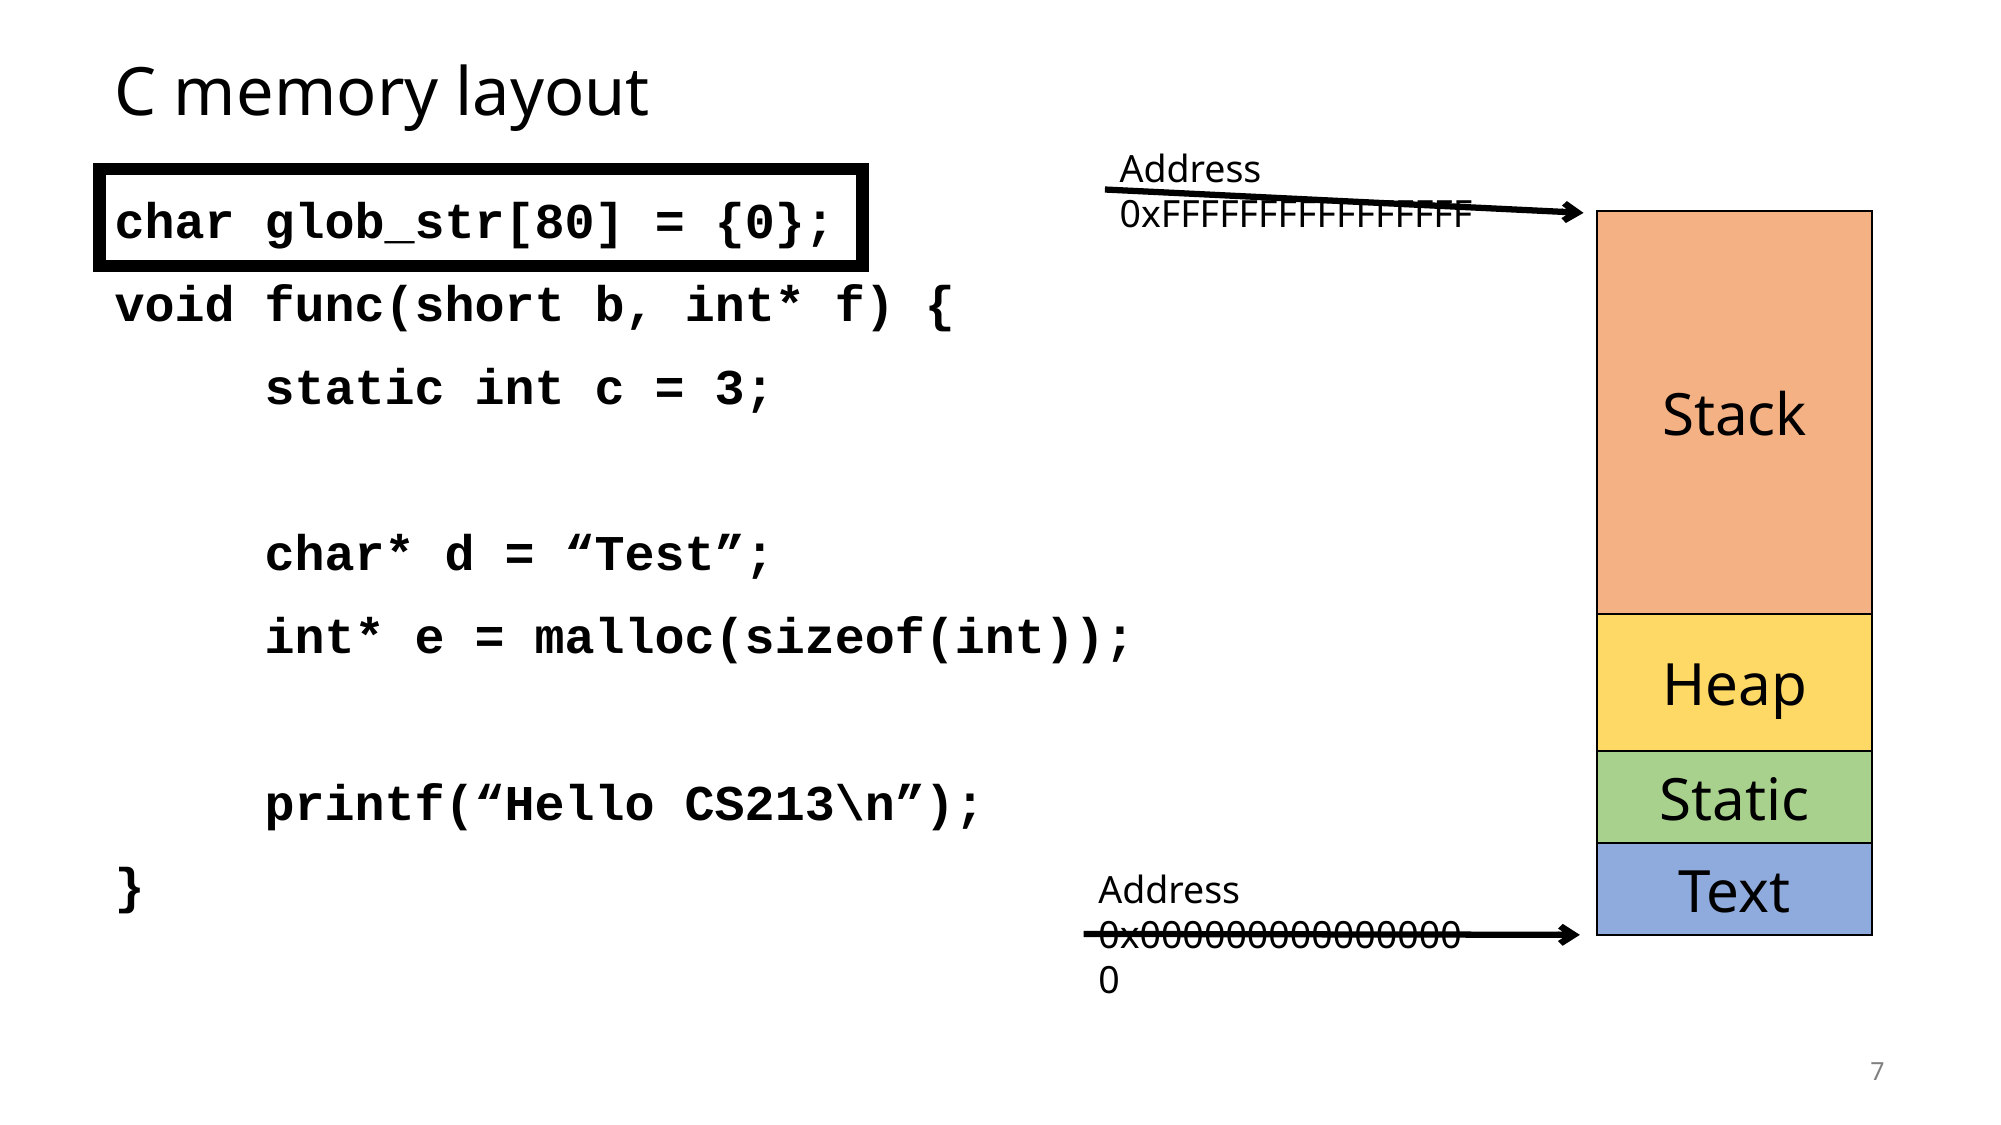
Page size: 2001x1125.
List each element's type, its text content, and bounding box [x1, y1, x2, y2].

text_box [1104, 137, 1584, 289]
table_header Stack [1598, 212, 1871, 613]
table_cell Heap [1598, 615, 1871, 750]
title C memory layout [99, 37, 1900, 150]
slide_number 7 [1749, 1042, 1900, 1103]
table_cell Static [1598, 752, 1871, 842]
text_box [99, 168, 863, 267]
list char glob_str[80] = {0}; void func(short b, int* f) { static int c = 3; char* d = “Test”; int* e = malloc(sizeof(int)); printf(“Hello CS213\n”); } [99, 187, 1180, 1013]
table_cell Text [1598, 844, 1871, 934]
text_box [1083, 859, 1580, 1011]
